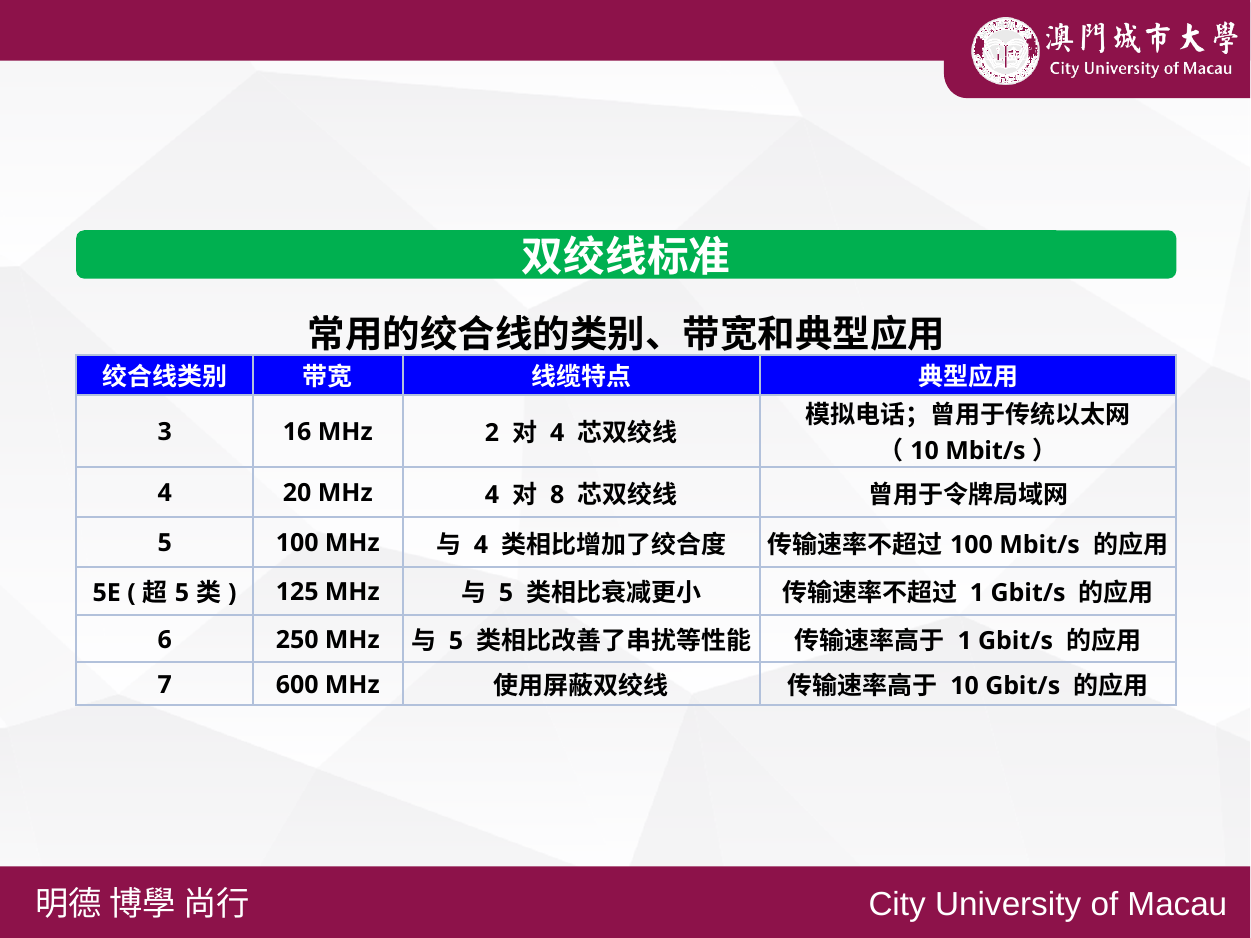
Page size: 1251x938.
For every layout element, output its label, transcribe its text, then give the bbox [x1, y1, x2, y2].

table_header 带宽 [254, 356, 402, 394]
table_cell 20 MHz [254, 468, 402, 516]
text_box 常用的绞合线的类别、带宽和典型应用 [292, 302, 960, 363]
picture [0, 61, 1251, 866]
table_cell 16 MHz [254, 396, 402, 466]
table_cell 600 MHz [254, 663, 402, 704]
table_cell 5 [77, 518, 252, 566]
table_cell 100 MHz [254, 518, 402, 566]
table_cell 4 对 8 芯双绞线 [404, 468, 759, 516]
table_header 线缆特点 [404, 363, 759, 394]
table_cell 曾用于令牌局域网 [761, 468, 1175, 516]
table_cell 2 对 4 芯双绞线 [404, 396, 759, 466]
table_cell 4 [77, 468, 252, 516]
table_cell 6 [77, 616, 252, 661]
picture [1048, 59, 1232, 80]
table_cell 与 5 类相比改善了串扰等性能 [404, 616, 759, 661]
table_cell 125 MHz [254, 568, 402, 614]
table_header 典型应用 [761, 356, 1175, 394]
table_cell 与 5 类相比衰减更小 [404, 568, 759, 614]
text_box 双绞线标准 [76, 230, 1177, 279]
table_cell 传输速率高于 1 Gbit/s 的应用 [761, 616, 1175, 661]
table_cell 250 MHz [254, 616, 402, 661]
table_cell 3 [77, 396, 252, 466]
table_header 绞合线类别 [77, 356, 252, 394]
table_cell 5E (超5类) [77, 568, 252, 614]
table_cell 传输速率不超过 1 Gbit/s 的应用 [761, 568, 1175, 614]
table_cell 传输速率不超过100 Mbit/s 的应用 [761, 518, 1175, 566]
table_cell 使用屏蔽双绞线 [404, 663, 759, 704]
table_cell 与 4 类相比增加了绞合度 [404, 518, 759, 566]
picture [1043, 21, 1238, 55]
table_cell 7 [77, 663, 252, 704]
table_cell 传输速率高于 10 Gbit/s 的应用 [761, 663, 1175, 704]
table_cell 模拟电话；曾用于传统以太网 （10 Mbit/s） [761, 396, 1175, 466]
